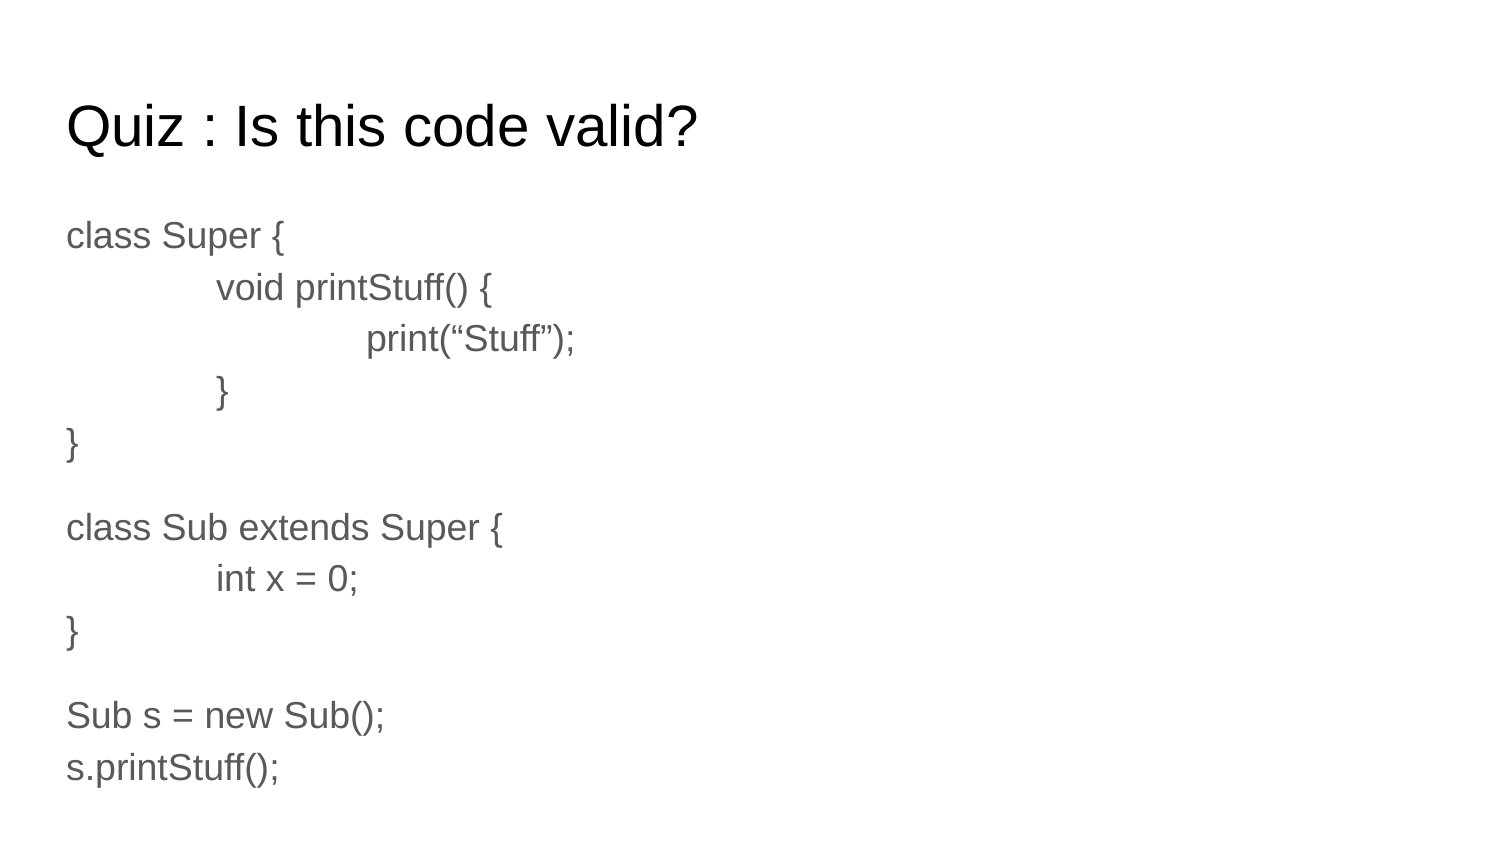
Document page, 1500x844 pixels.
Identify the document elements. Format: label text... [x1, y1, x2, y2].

list class Super { void printStuff() { print(“Stuff”); } } class Sub extends Super { int x = 0; } Sub s = new Sub(); s.printStuff(); [51, 189, 1449, 750]
title Quiz : Is this code valid? [51, 72, 1449, 167]
